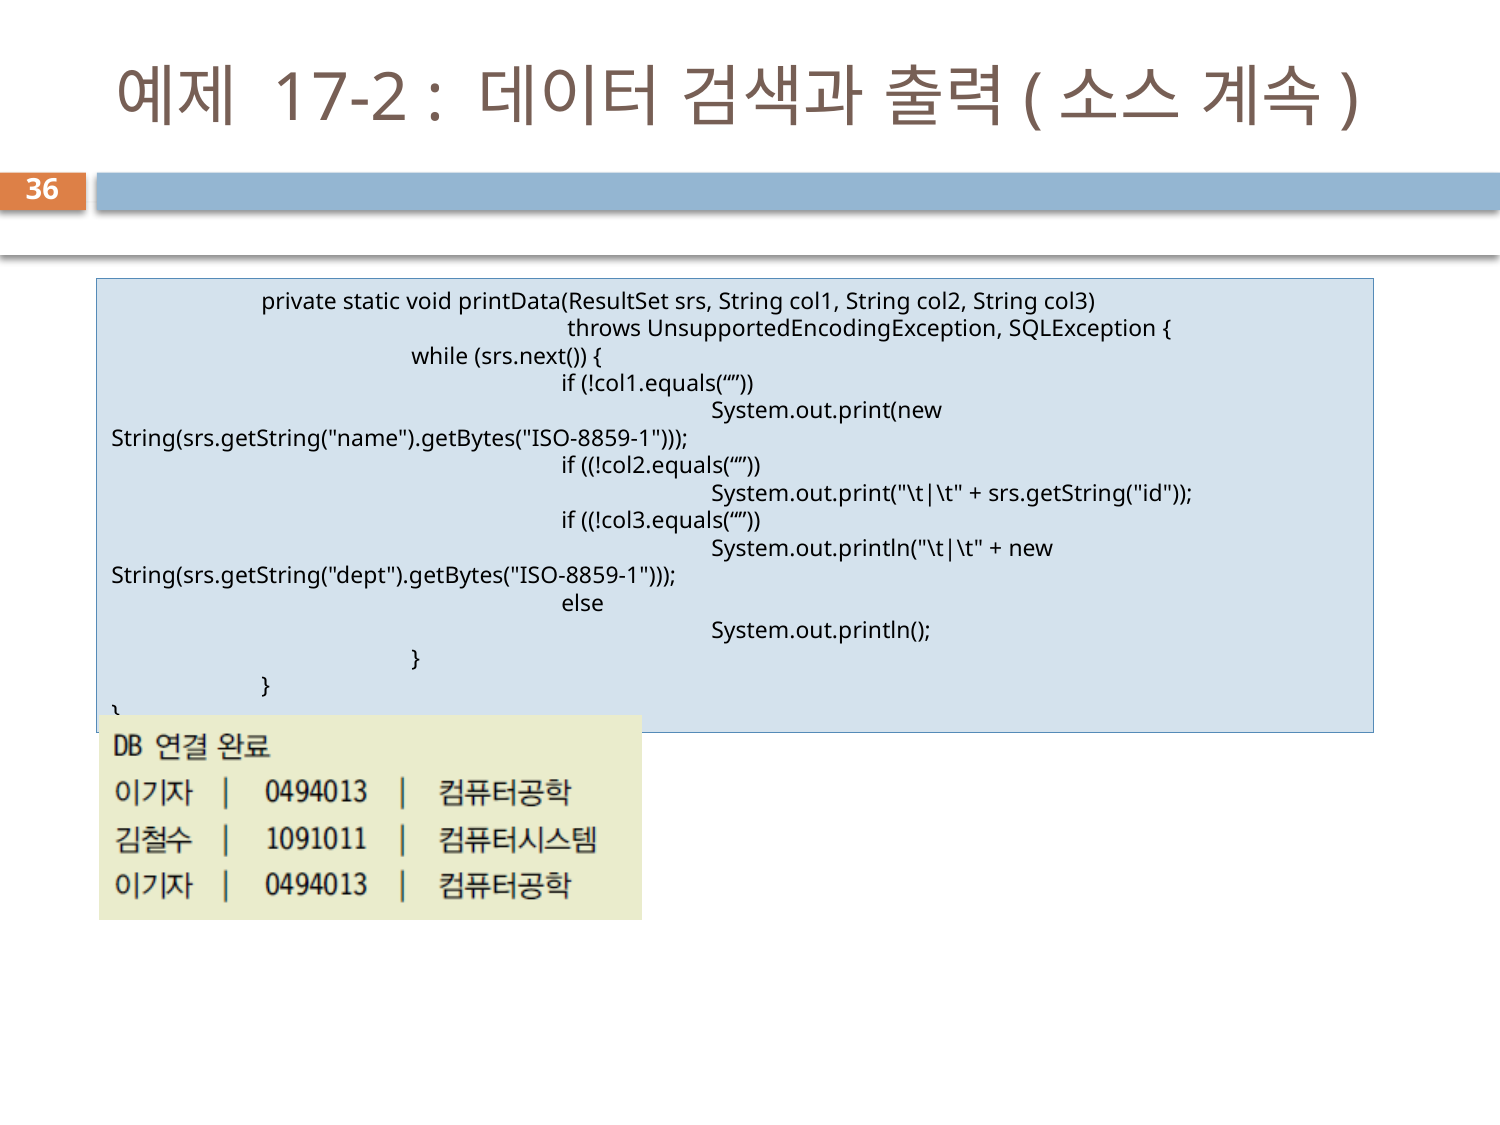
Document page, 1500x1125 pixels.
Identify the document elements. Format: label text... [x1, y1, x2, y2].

text_box private static void printData(ResultSet srs, String col1, String col2, String col3) throws UnsupportedEncodingException, SQLException { while (srs.next()) { if (!col1.equals(“”)) System.out.print(new String(srs.getString("name").getBytes("ISO-8859-1"))); if ((!col2.equals(“”)) System.out.print("\t|\t" + srs.getString("id")); if ((!col3.equals(“”)) System.out.println("\t|\t" + new String(srs.getString("dept").getBytes("ISO-8859-1"))); else System.out.println(); } } } [96, 278, 1374, 733]
text_box [0, 0, 1500, 75]
title 예제 17-2 : 데이터 검색과 출력(소스 계속) [100, 75, 1438, 149]
slide_number 36 [0, 170, 87, 211]
picture [99, 715, 642, 920]
